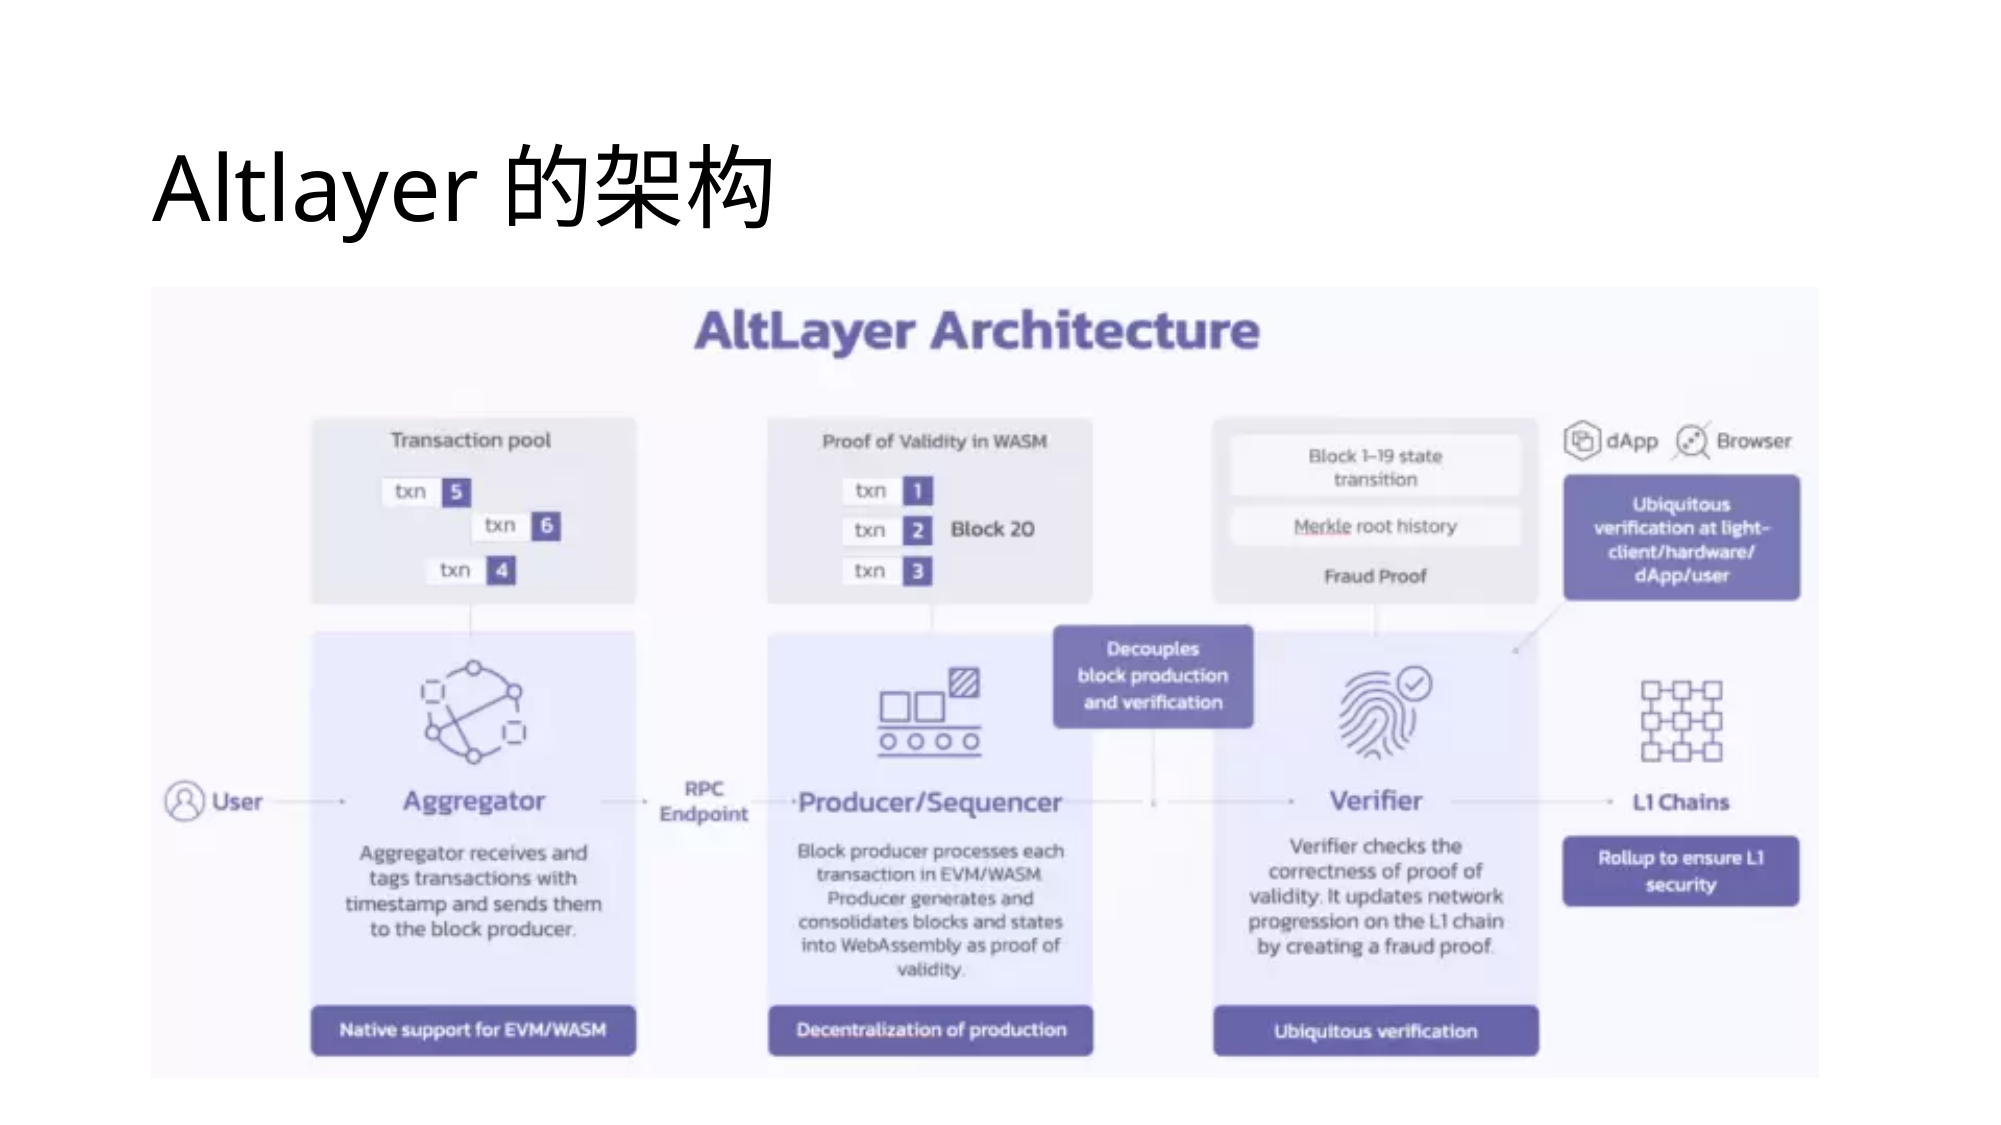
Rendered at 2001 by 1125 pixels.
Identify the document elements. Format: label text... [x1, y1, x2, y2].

picture [151, 287, 1819, 1078]
title Altlayer的架构 [137, 59, 1863, 278]
